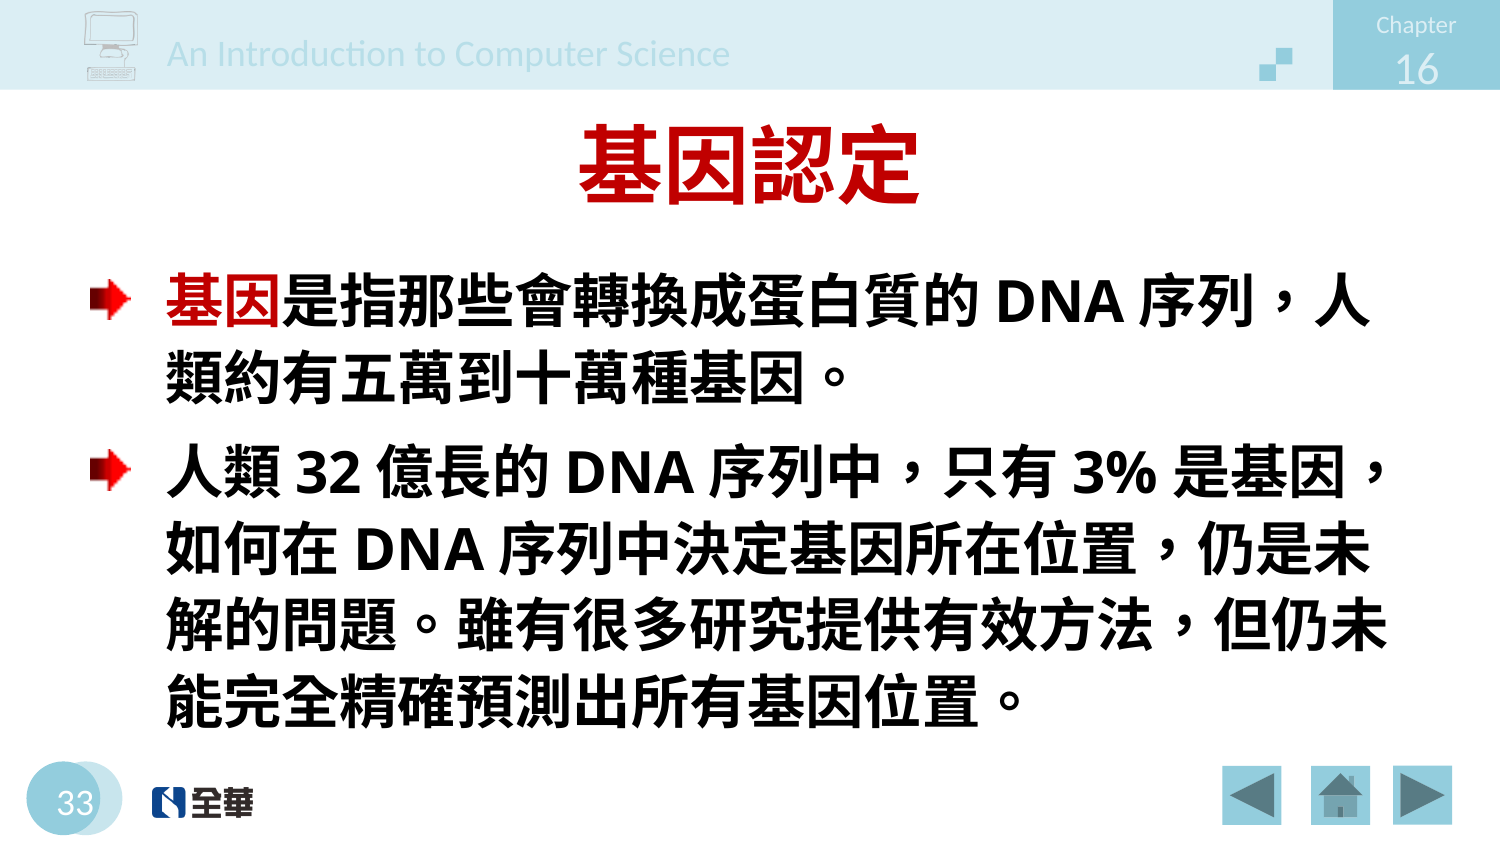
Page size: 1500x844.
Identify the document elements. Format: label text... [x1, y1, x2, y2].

picture [84, 11, 138, 81]
picture [90, 279, 131, 320]
title 基因認定 [75, 104, 1425, 223]
picture [152, 787, 253, 818]
list 基因是指那些會轉換成蛋白質的DNA序列，人類約有五萬到十萬種基因。 人類32億長的DNA序列中，只有3%是基因，如何在DNA序列中決定基因所在位置，仍是未解的問題。雖有很多研究提供有效方法，但仍未能完全精確預測出所有基因位置。 [75, 250, 1425, 754]
picture [90, 449, 131, 491]
